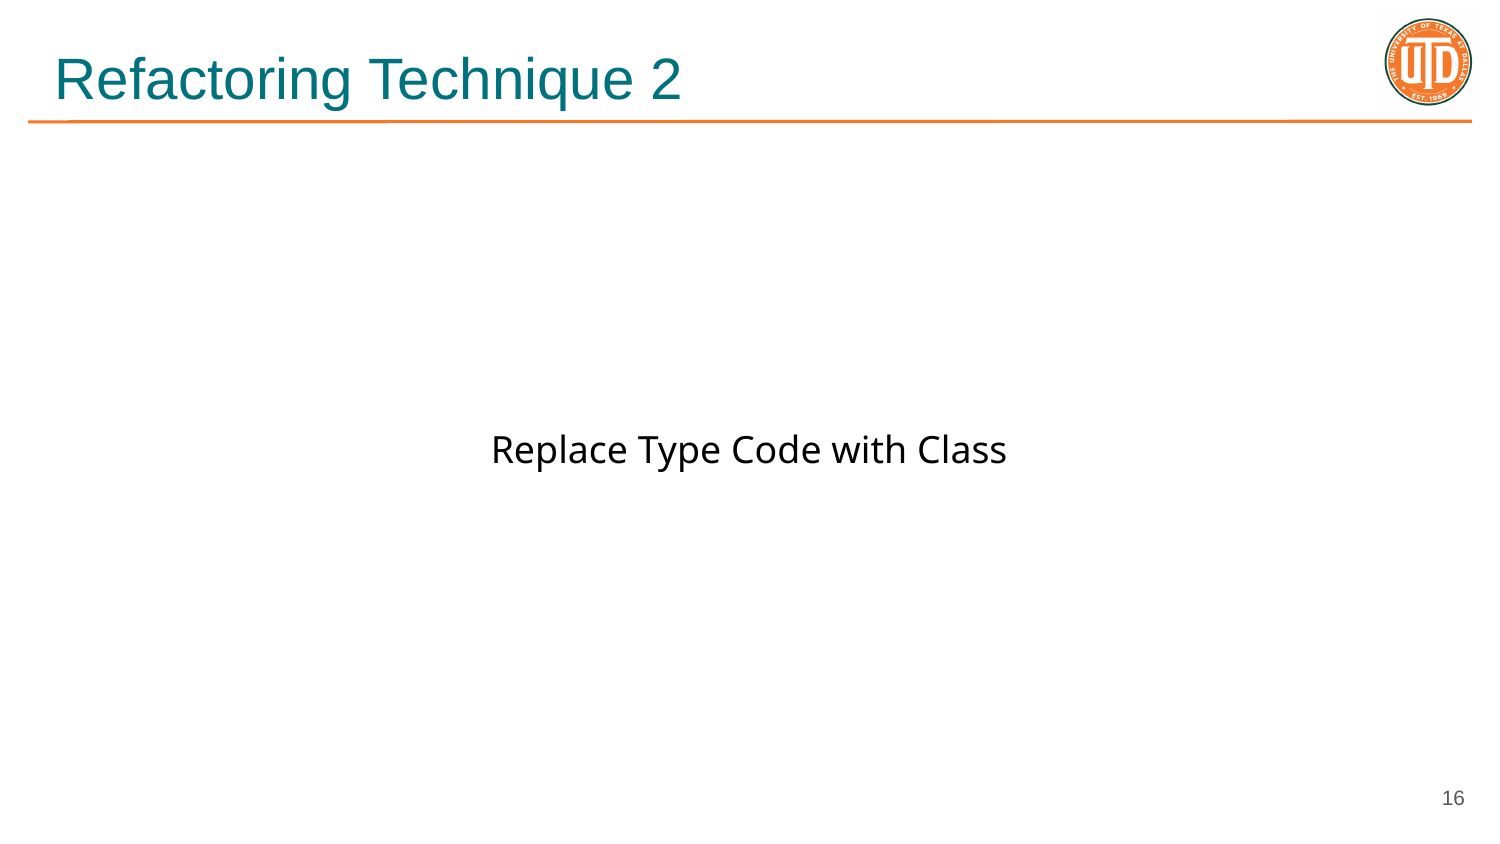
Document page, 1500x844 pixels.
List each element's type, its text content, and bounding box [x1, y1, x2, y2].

text_box Replace Type Code with Class [28, 148, 1471, 569]
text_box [27, 6, 1484, 123]
slide_number 16 [1389, 764, 1480, 830]
